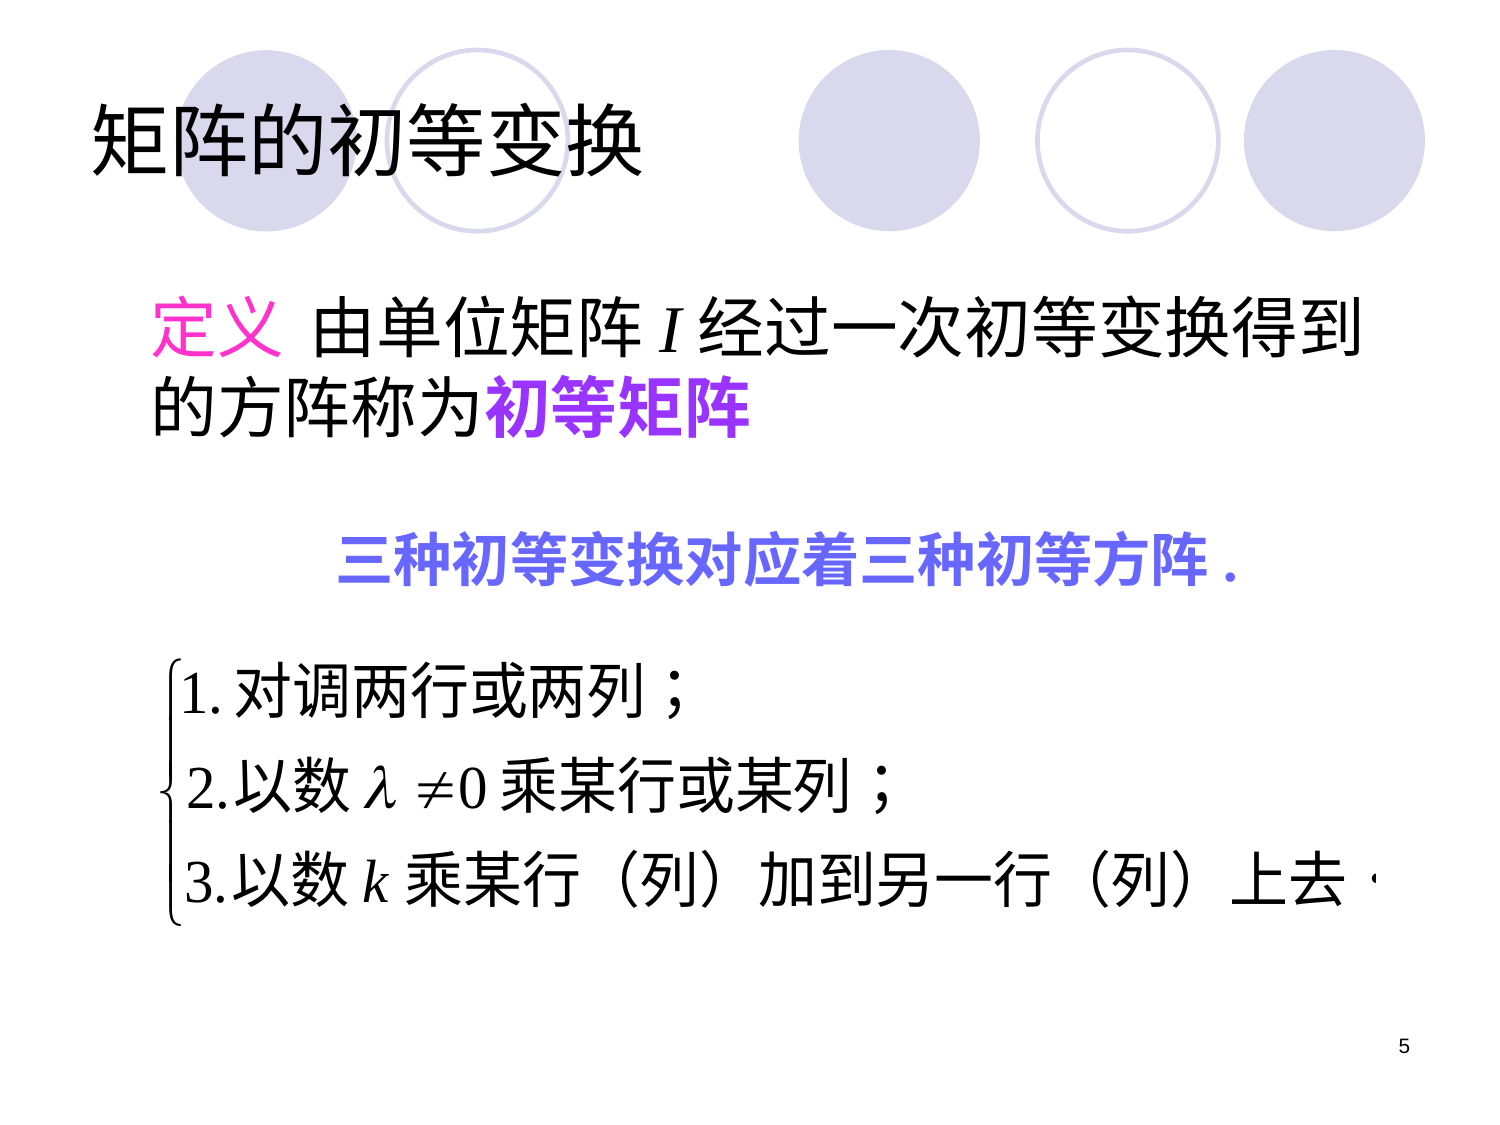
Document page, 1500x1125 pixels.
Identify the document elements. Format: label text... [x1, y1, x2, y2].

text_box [147, 644, 1377, 941]
text_box 三种初等变换对应着三种初等方阵. [320, 515, 1253, 601]
slide_number 5 [1074, 1024, 1426, 1101]
text_box 定义 由单位矩阵I经过一次初等变换得到的方阵称为初等矩阵 [135, 278, 1399, 454]
title 矩阵的初等变换 [75, 45, 1425, 233]
